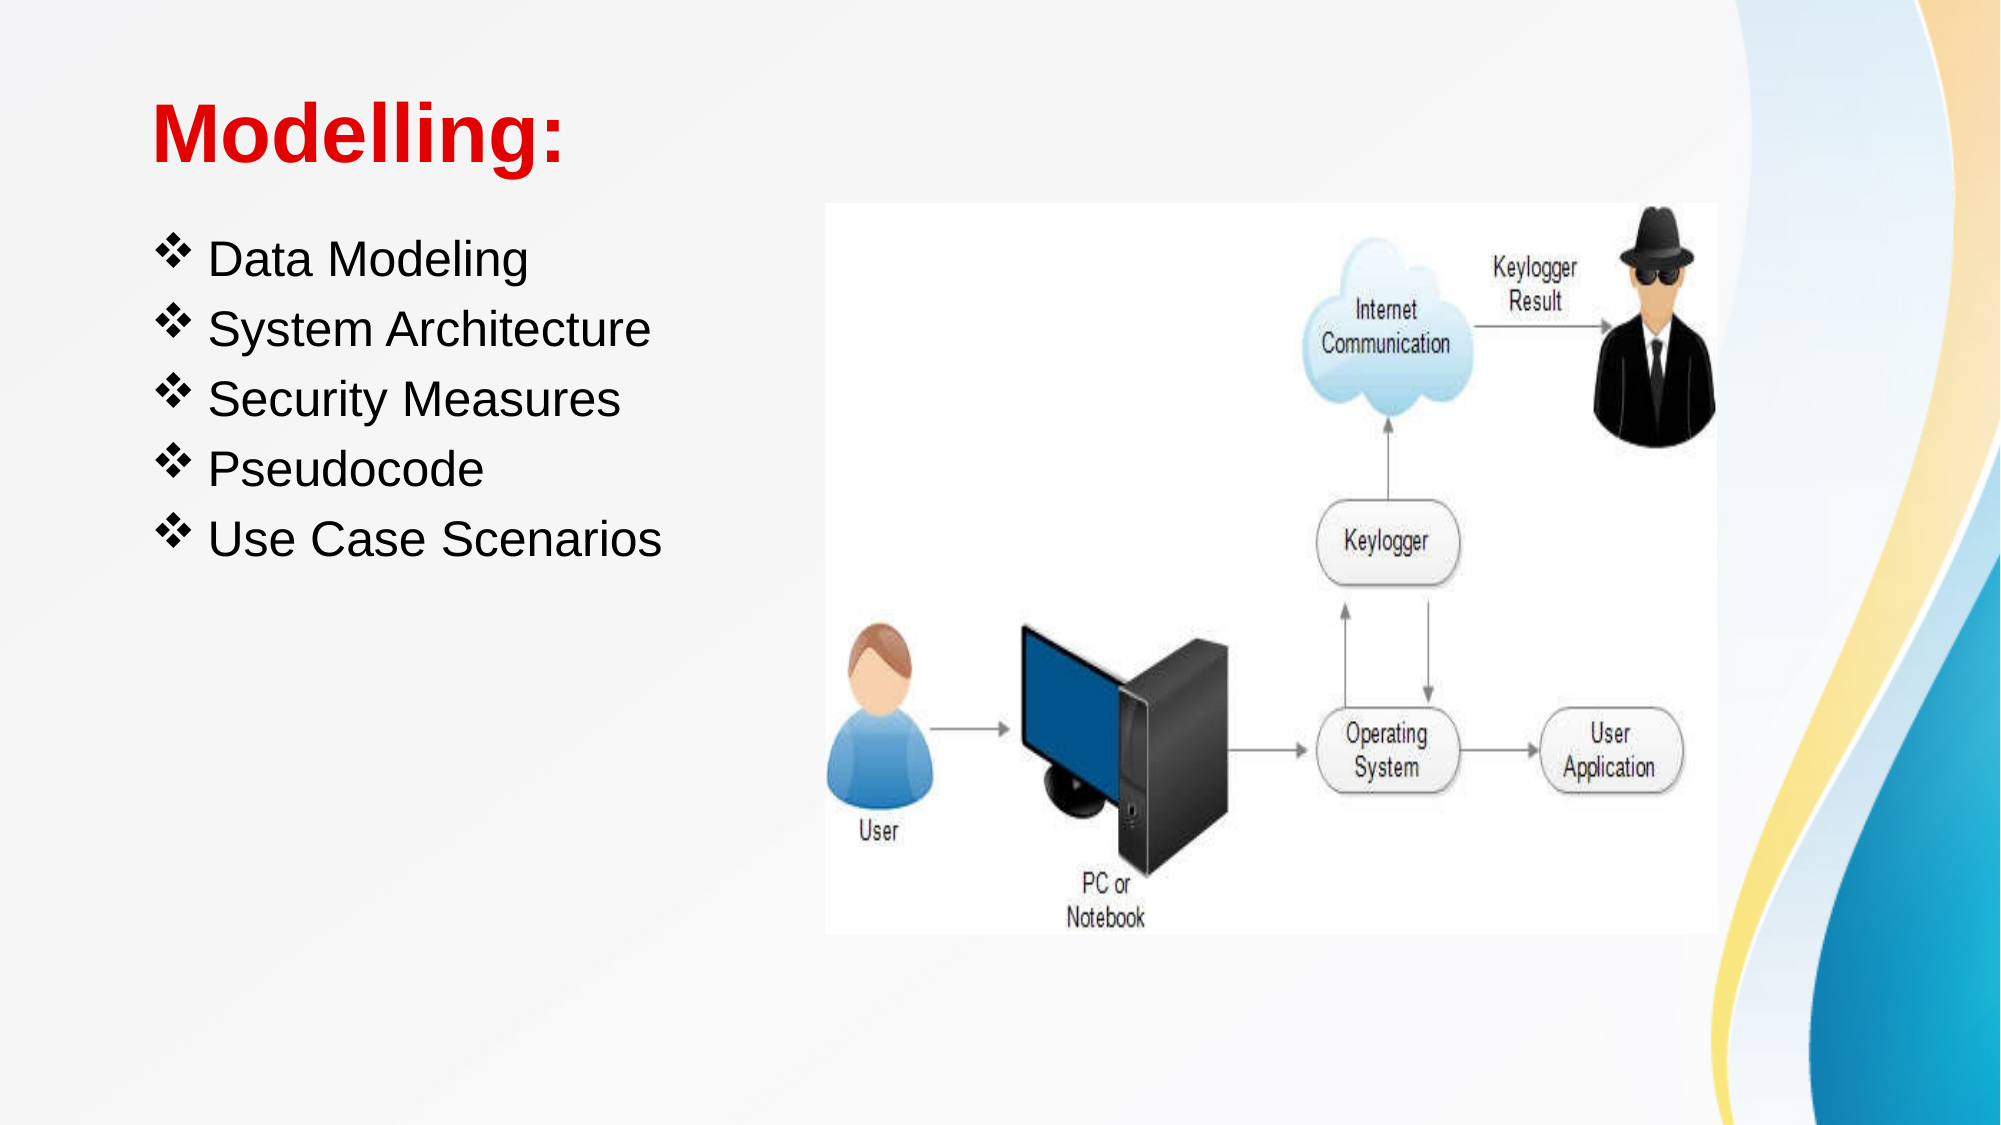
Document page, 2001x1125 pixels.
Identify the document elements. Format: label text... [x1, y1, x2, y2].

title Modelling: [136, 51, 1862, 188]
picture [0, 0, 2001, 1125]
list Data Modeling System Architecture Security Measures Pseudocode Use Case Scenarios [136, 218, 1862, 1000]
